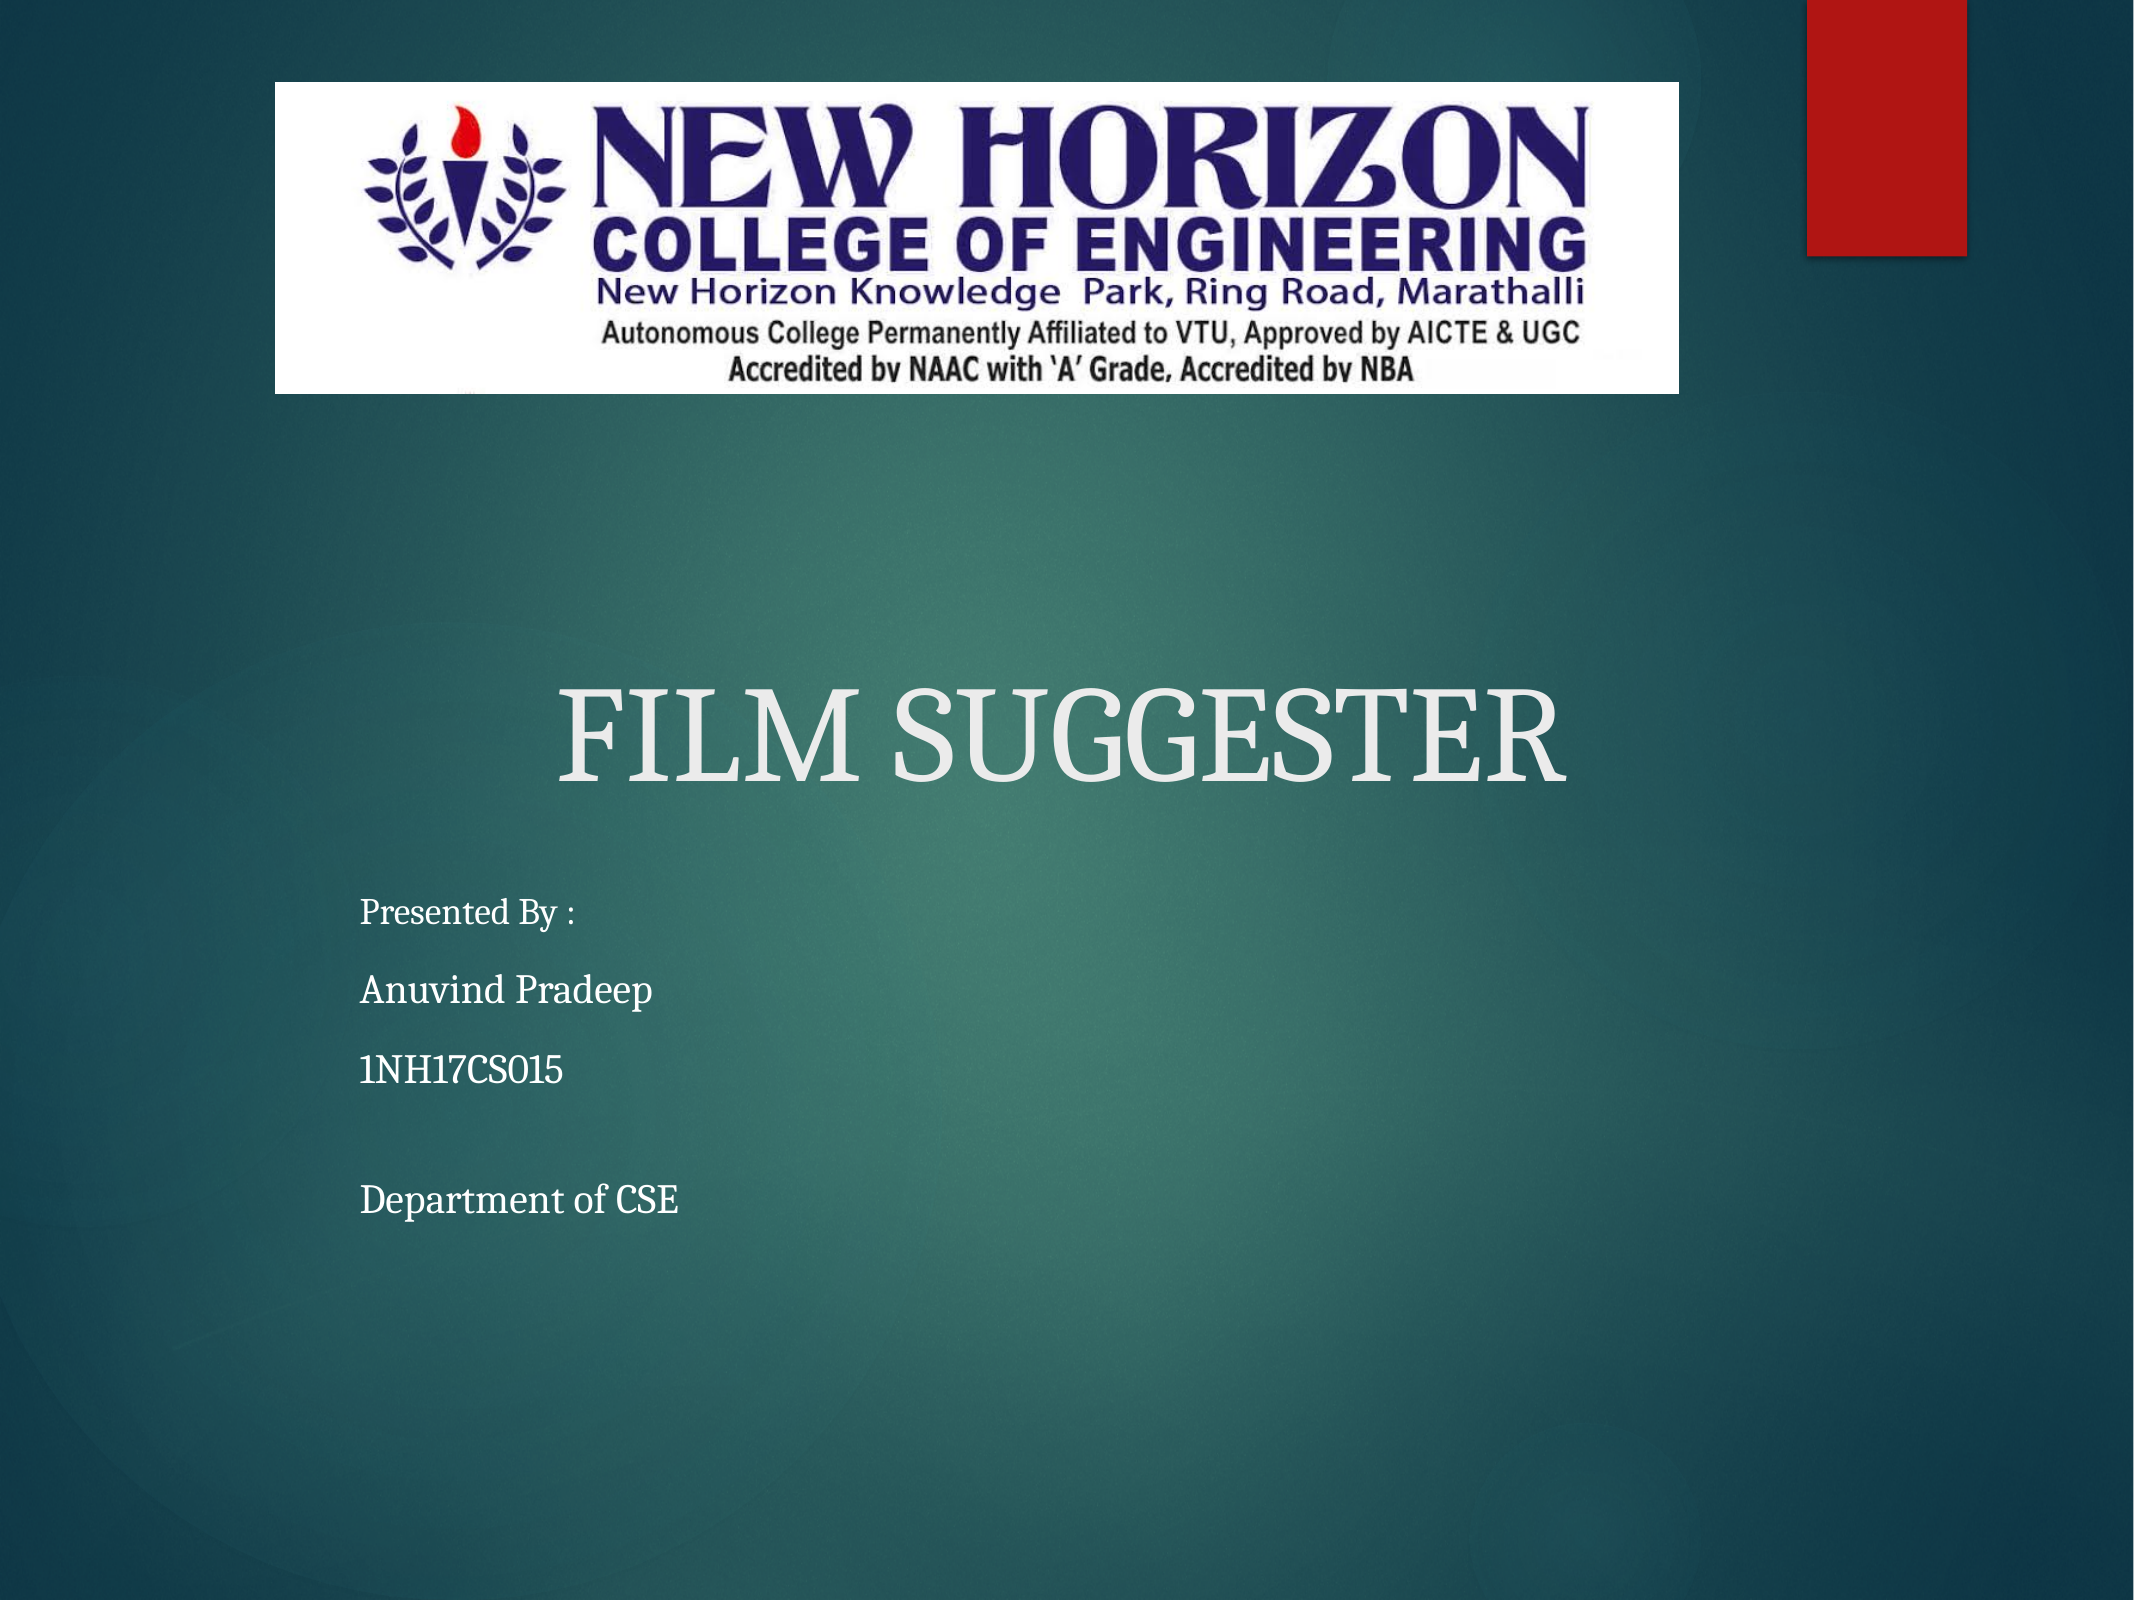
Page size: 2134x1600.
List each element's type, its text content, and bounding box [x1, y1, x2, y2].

title FILM SUGGESTER [174, 590, 1950, 817]
picture [274, 81, 1679, 395]
subtitle Presented By : Anuvind Pradeep 1NH17CS015 Department of CSE [131, 879, 2006, 1357]
